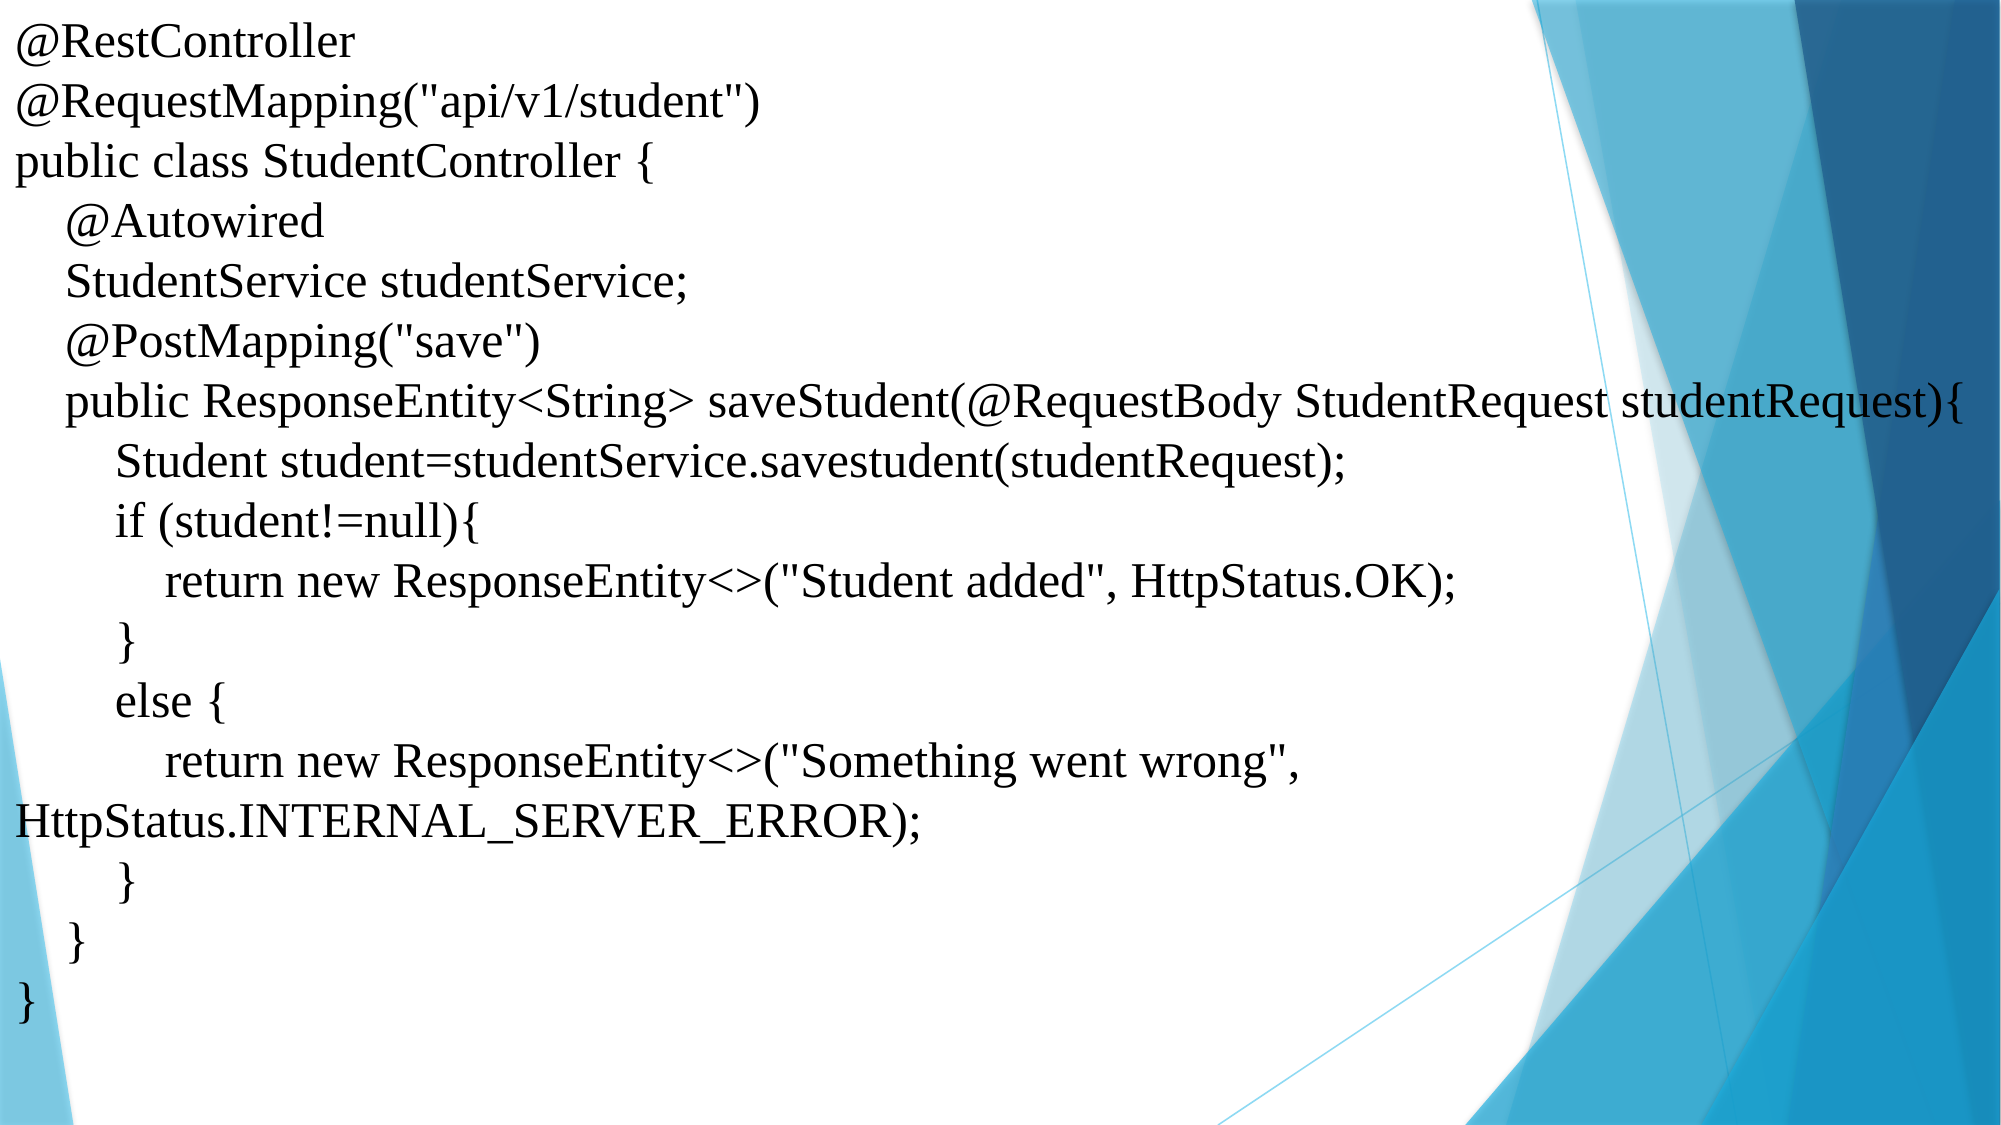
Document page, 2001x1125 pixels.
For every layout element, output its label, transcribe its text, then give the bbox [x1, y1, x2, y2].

text_box @RestController @RequestMapping("api/v1/student") public class StudentController { @Autowired StudentService studentService; @PostMapping("save") public ResponseEntity<String> saveStudent(@RequestBody StudentRequest studentRequest){ Student student=studentService.savestudent(studentRequest); if (student!=null){ return new ResponseEntity<>("Student added", HttpStatus.OK); } else { return new ResponseEntity<>("Something went wrong", HttpStatus.INTERNAL_SERVER_ERROR); } } } [0, 0, 2000, 1035]
